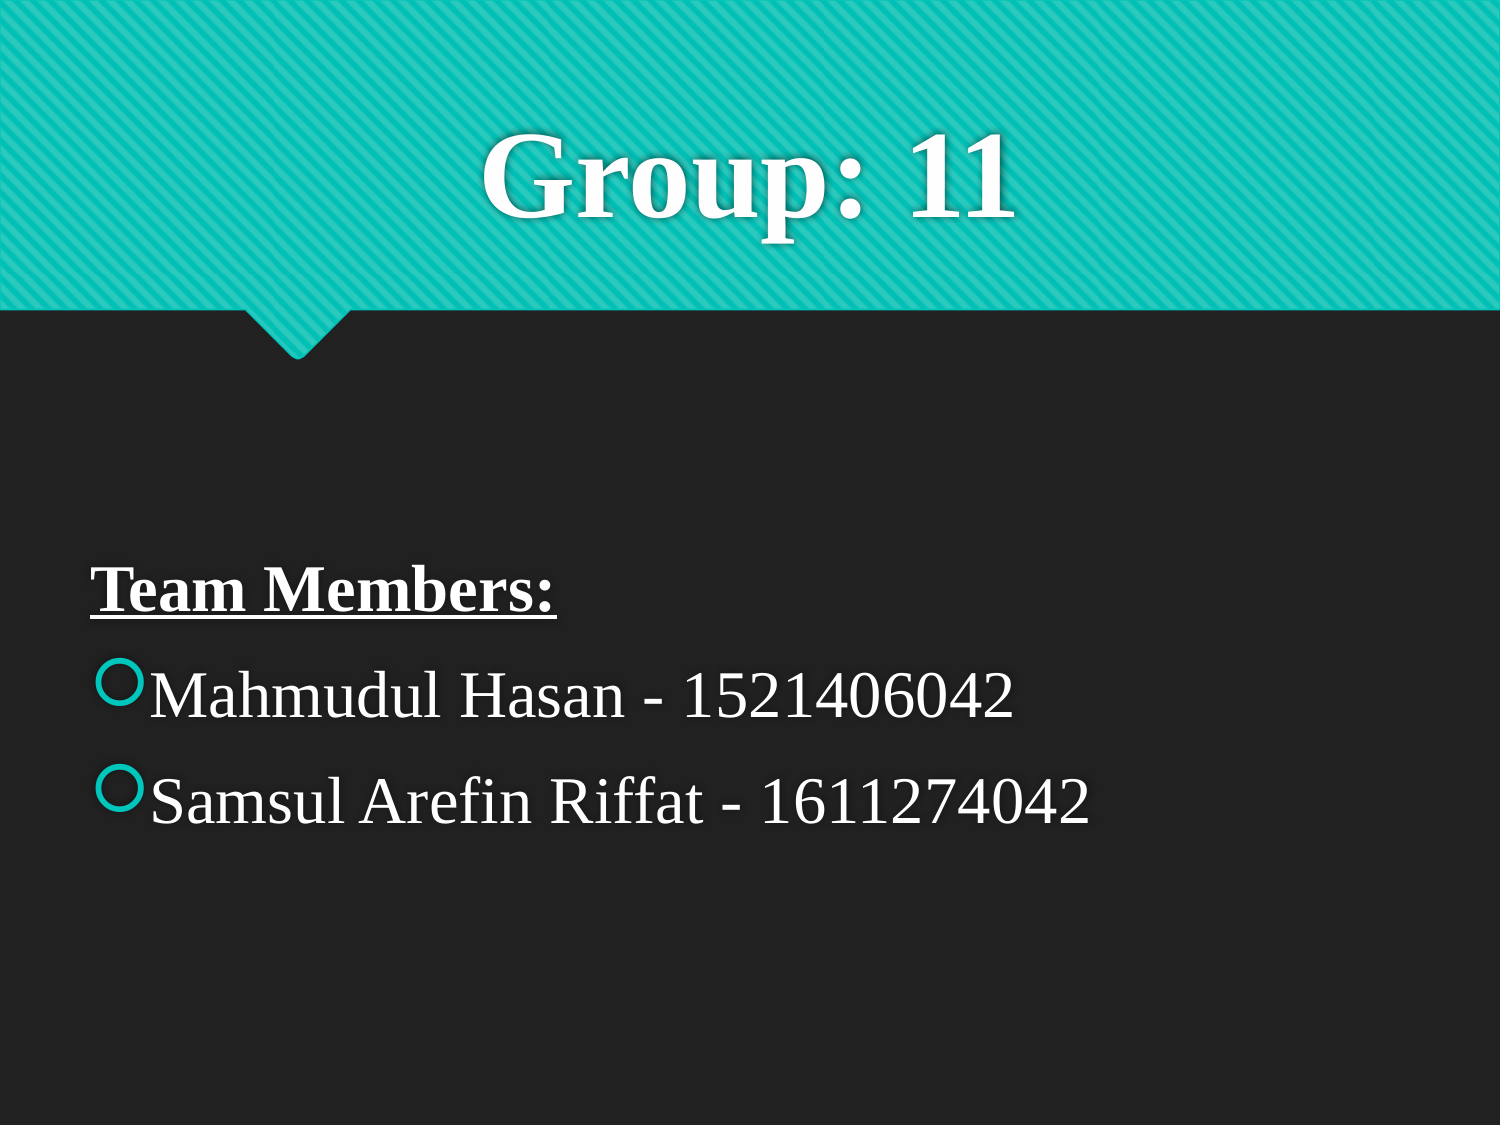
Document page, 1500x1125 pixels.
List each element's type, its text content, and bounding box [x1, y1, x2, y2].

list Team Members: Mahmudul Hasan - 1521406042 Samsul Arefin Riffat - 1611274042 [75, 425, 1300, 1062]
title Group: 11 [0, 0, 1500, 250]
